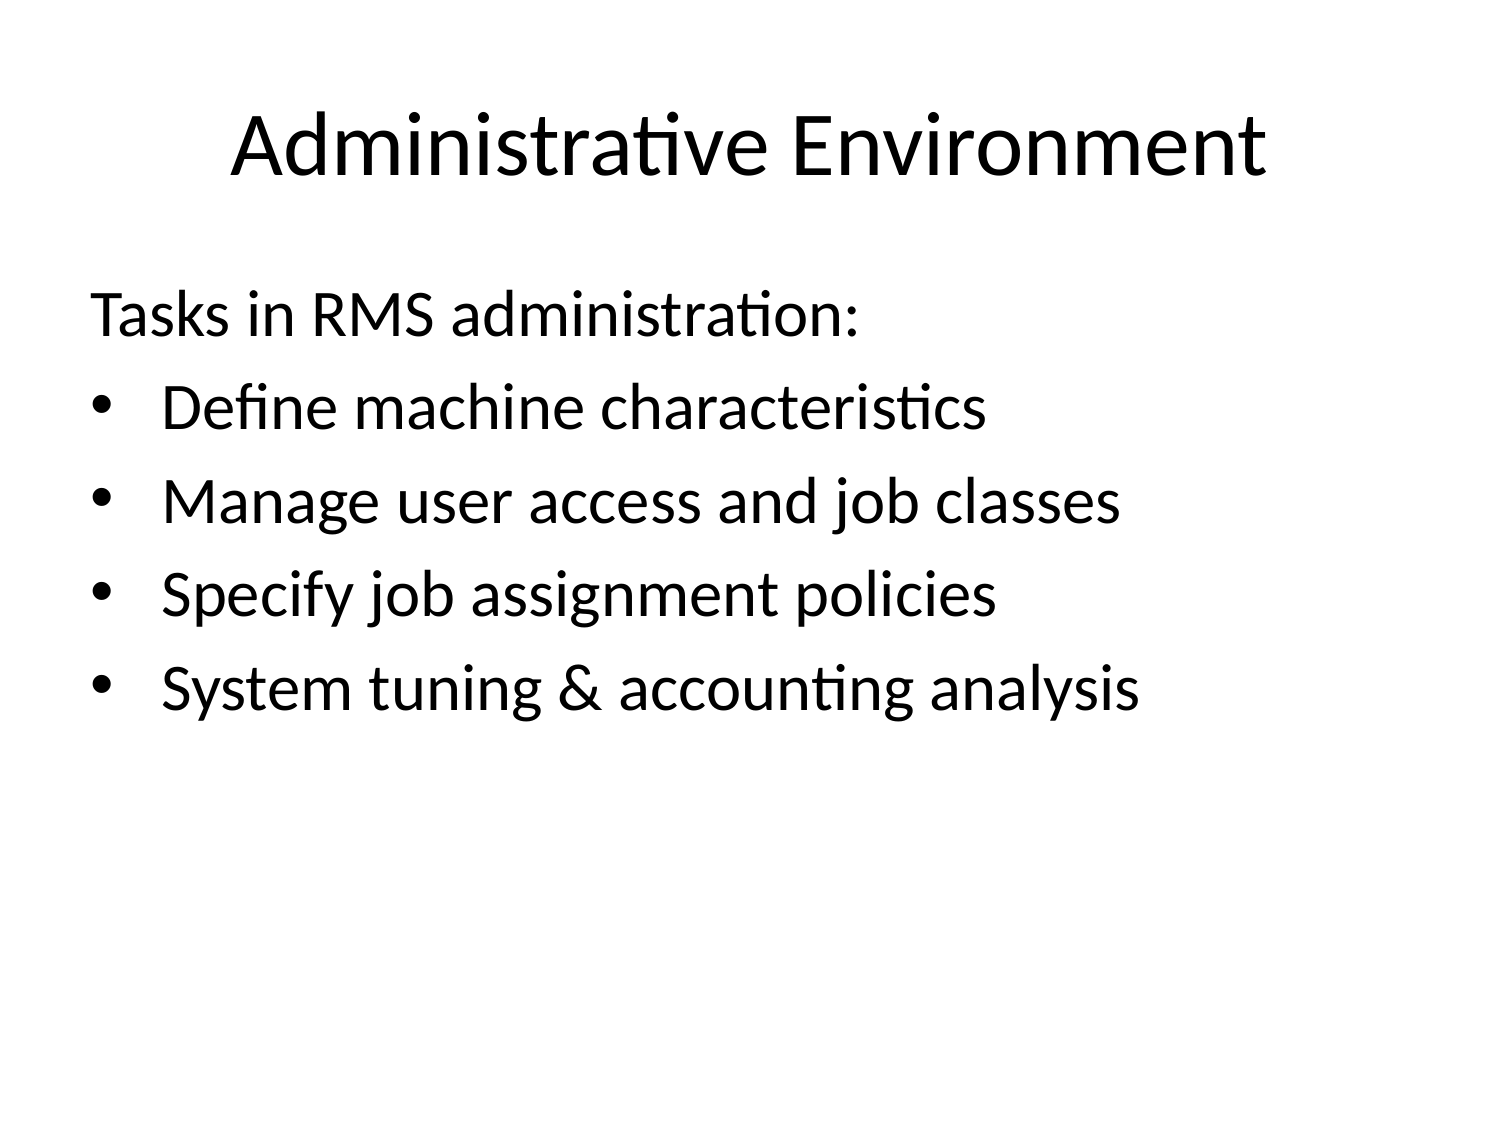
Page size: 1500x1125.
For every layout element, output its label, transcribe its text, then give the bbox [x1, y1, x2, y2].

list Tasks in RMS administration: Define machine characteristics Manage user access and job classes Specify job assignment policies System tuning & accounting analysis [75, 262, 1425, 1005]
title Administrative Environment [75, 45, 1425, 233]
